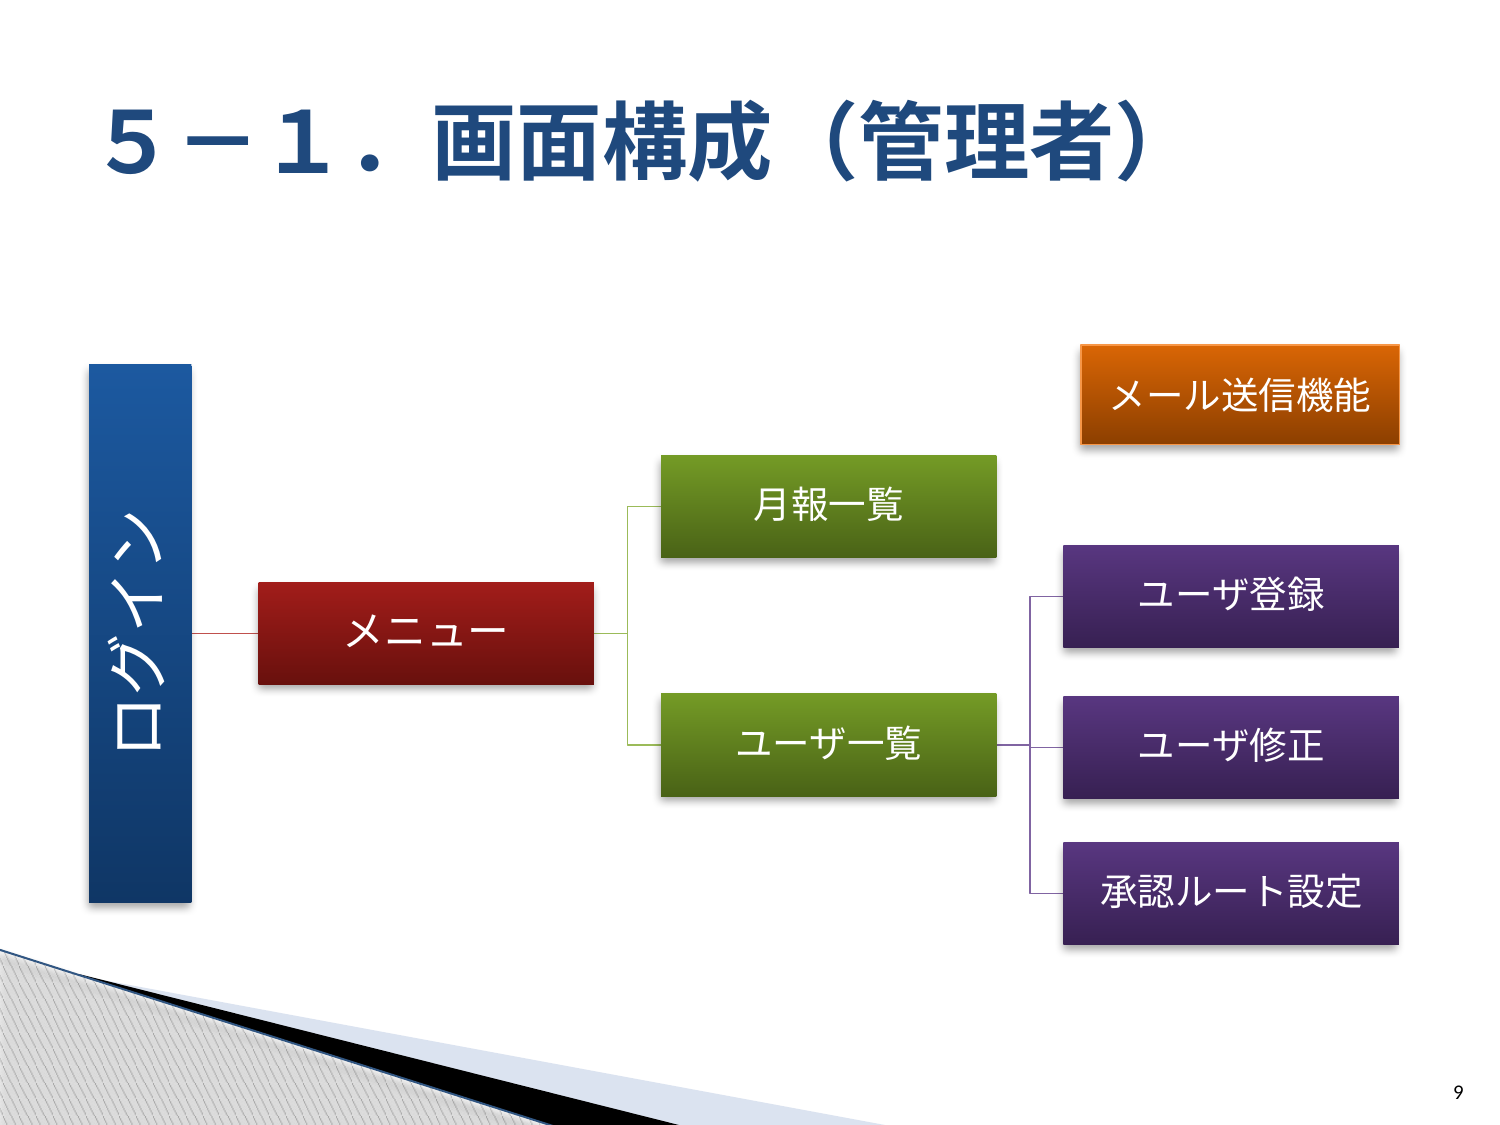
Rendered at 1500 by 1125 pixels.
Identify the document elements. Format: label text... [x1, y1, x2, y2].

title ５－１．画面構成（管理者） [75, 45, 1425, 233]
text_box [88, 255, 1400, 1012]
slide_number 9 [1418, 1051, 1479, 1112]
